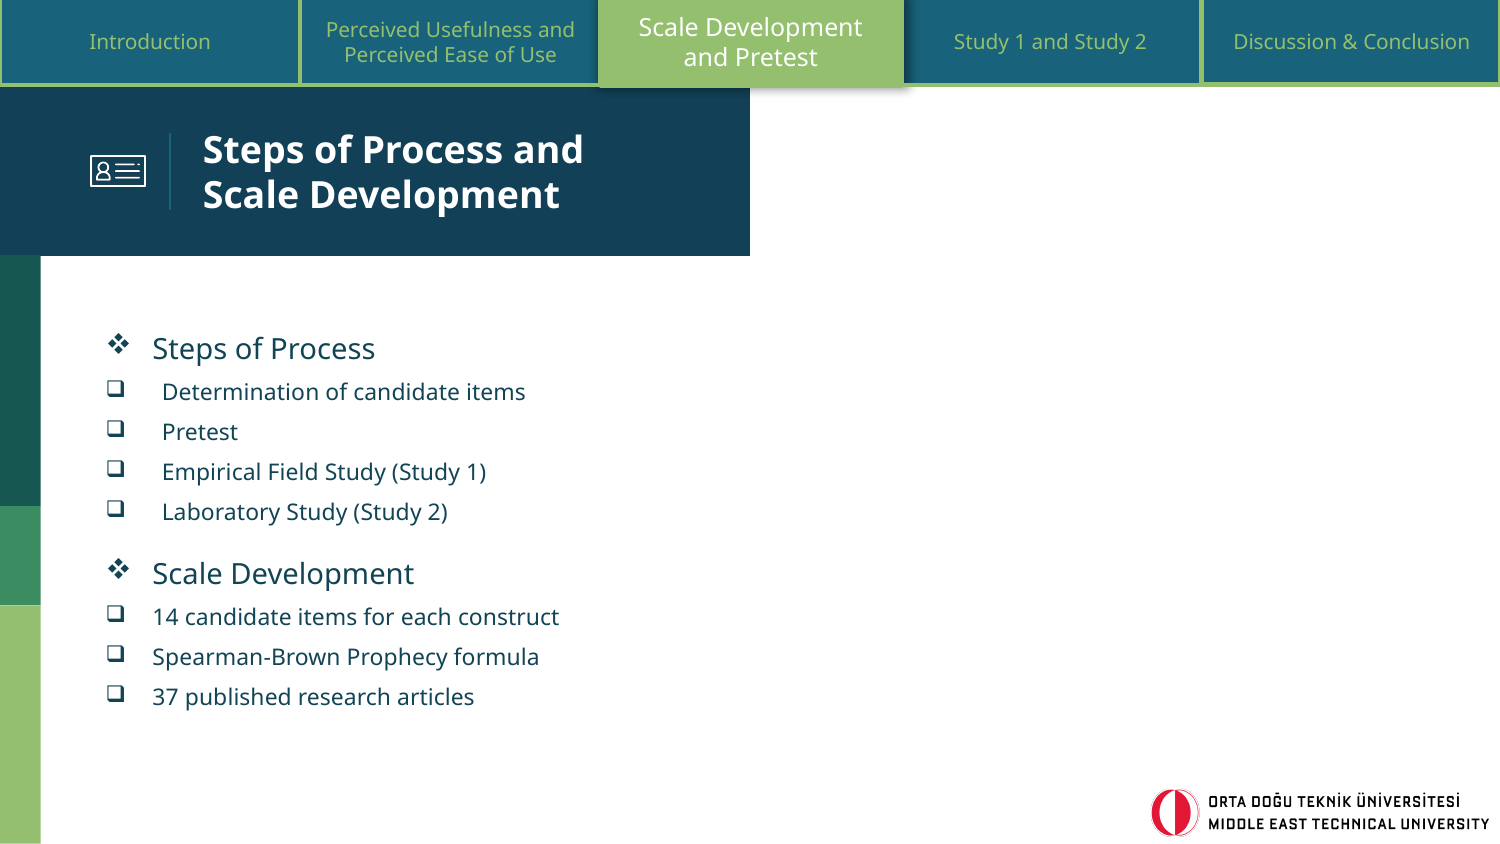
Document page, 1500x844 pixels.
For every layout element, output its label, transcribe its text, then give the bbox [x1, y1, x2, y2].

picture [0, 0, 1500, 86]
title Steps of Process and Scale Development [187, 94, 715, 256]
picture [90, 143, 146, 199]
text_box Steps of Process Determination of candidate items Pretest Empirical Field Study (Study 1) Laboratory Study (Study 2) Scale Development 14 candidate items for each construct Spearman-Brown Prophecy formula 37 published research articles [90, 297, 658, 823]
picture [1146, 786, 1494, 840]
